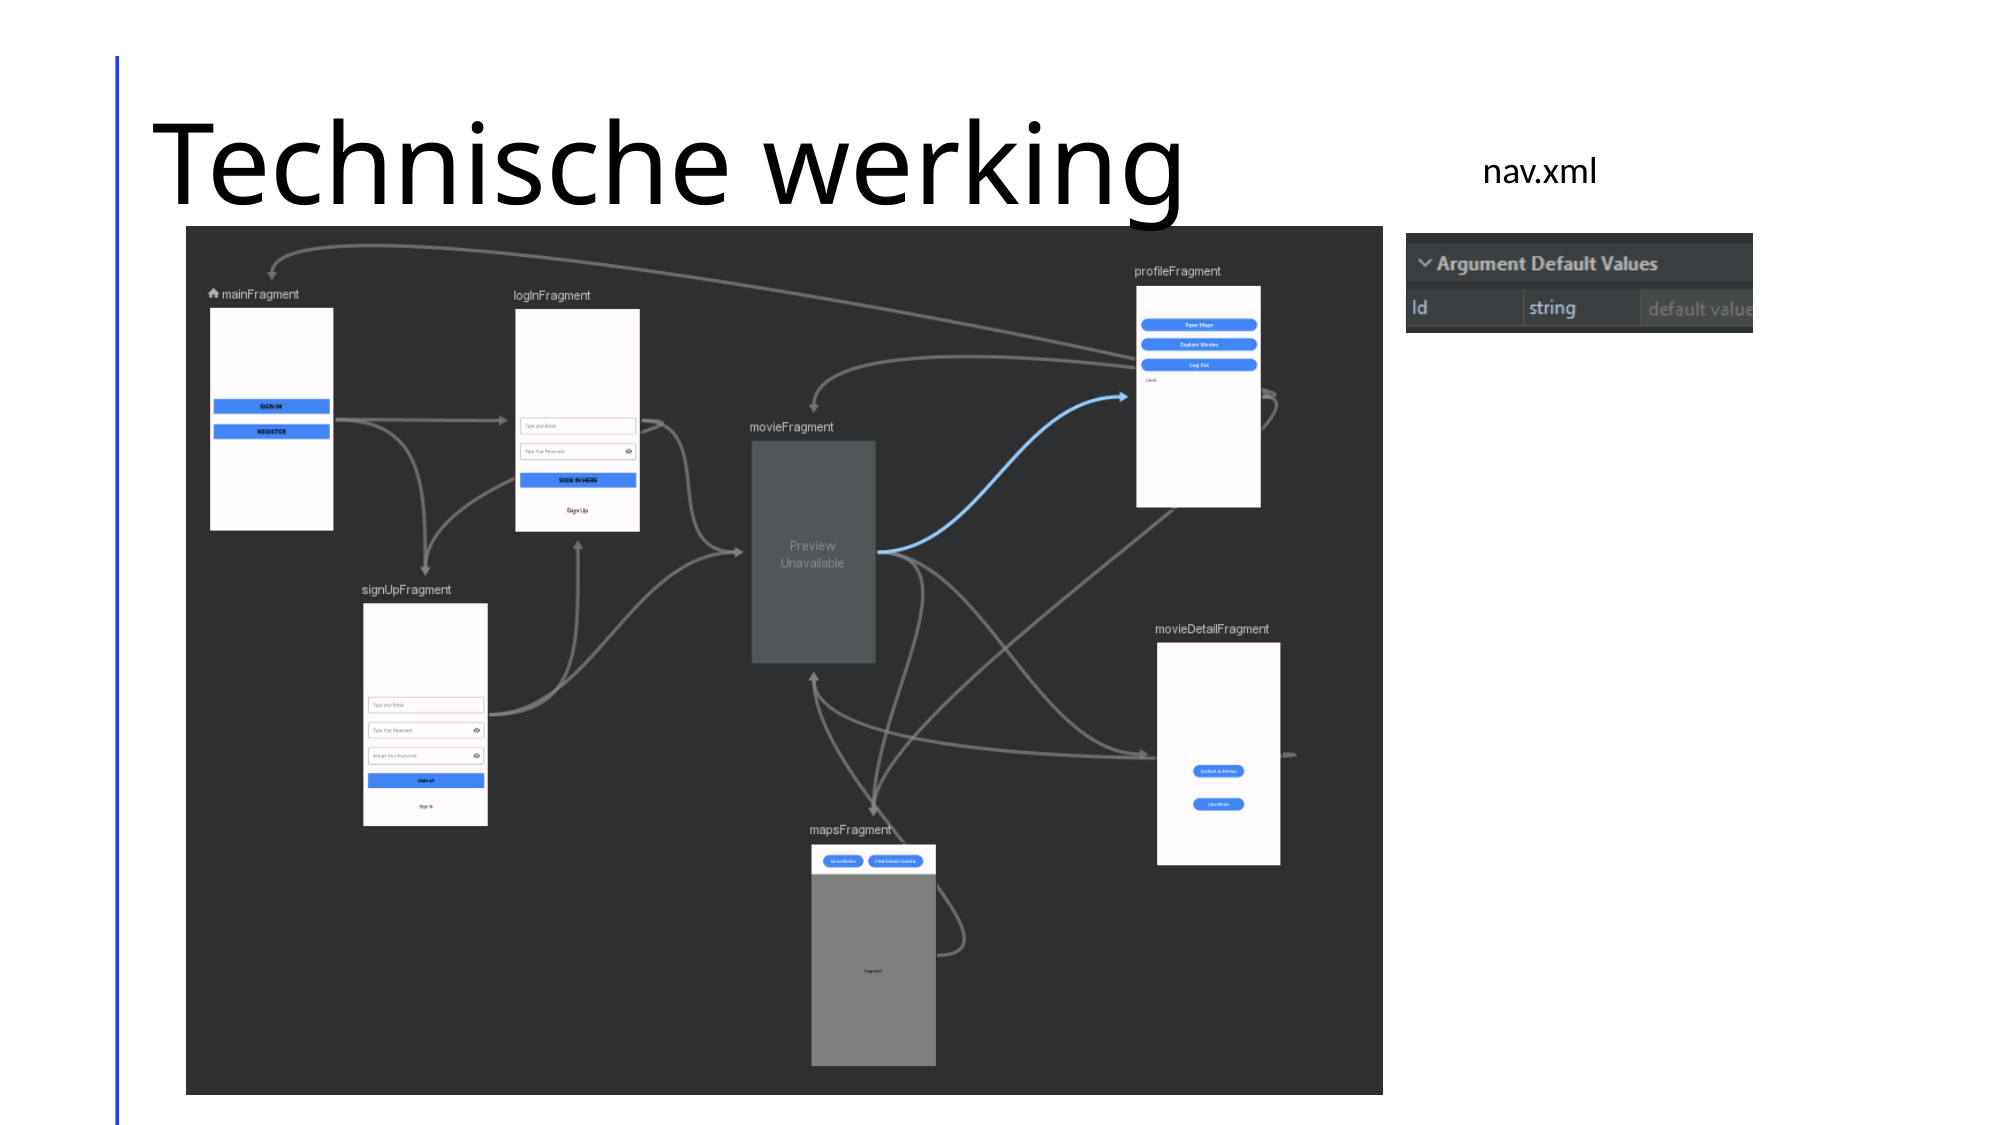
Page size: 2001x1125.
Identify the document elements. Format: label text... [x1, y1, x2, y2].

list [186, 226, 1383, 1095]
text_box nav.xml [1467, 138, 1817, 198]
picture [1405, 233, 1753, 334]
title Technische werking [137, 59, 1863, 278]
